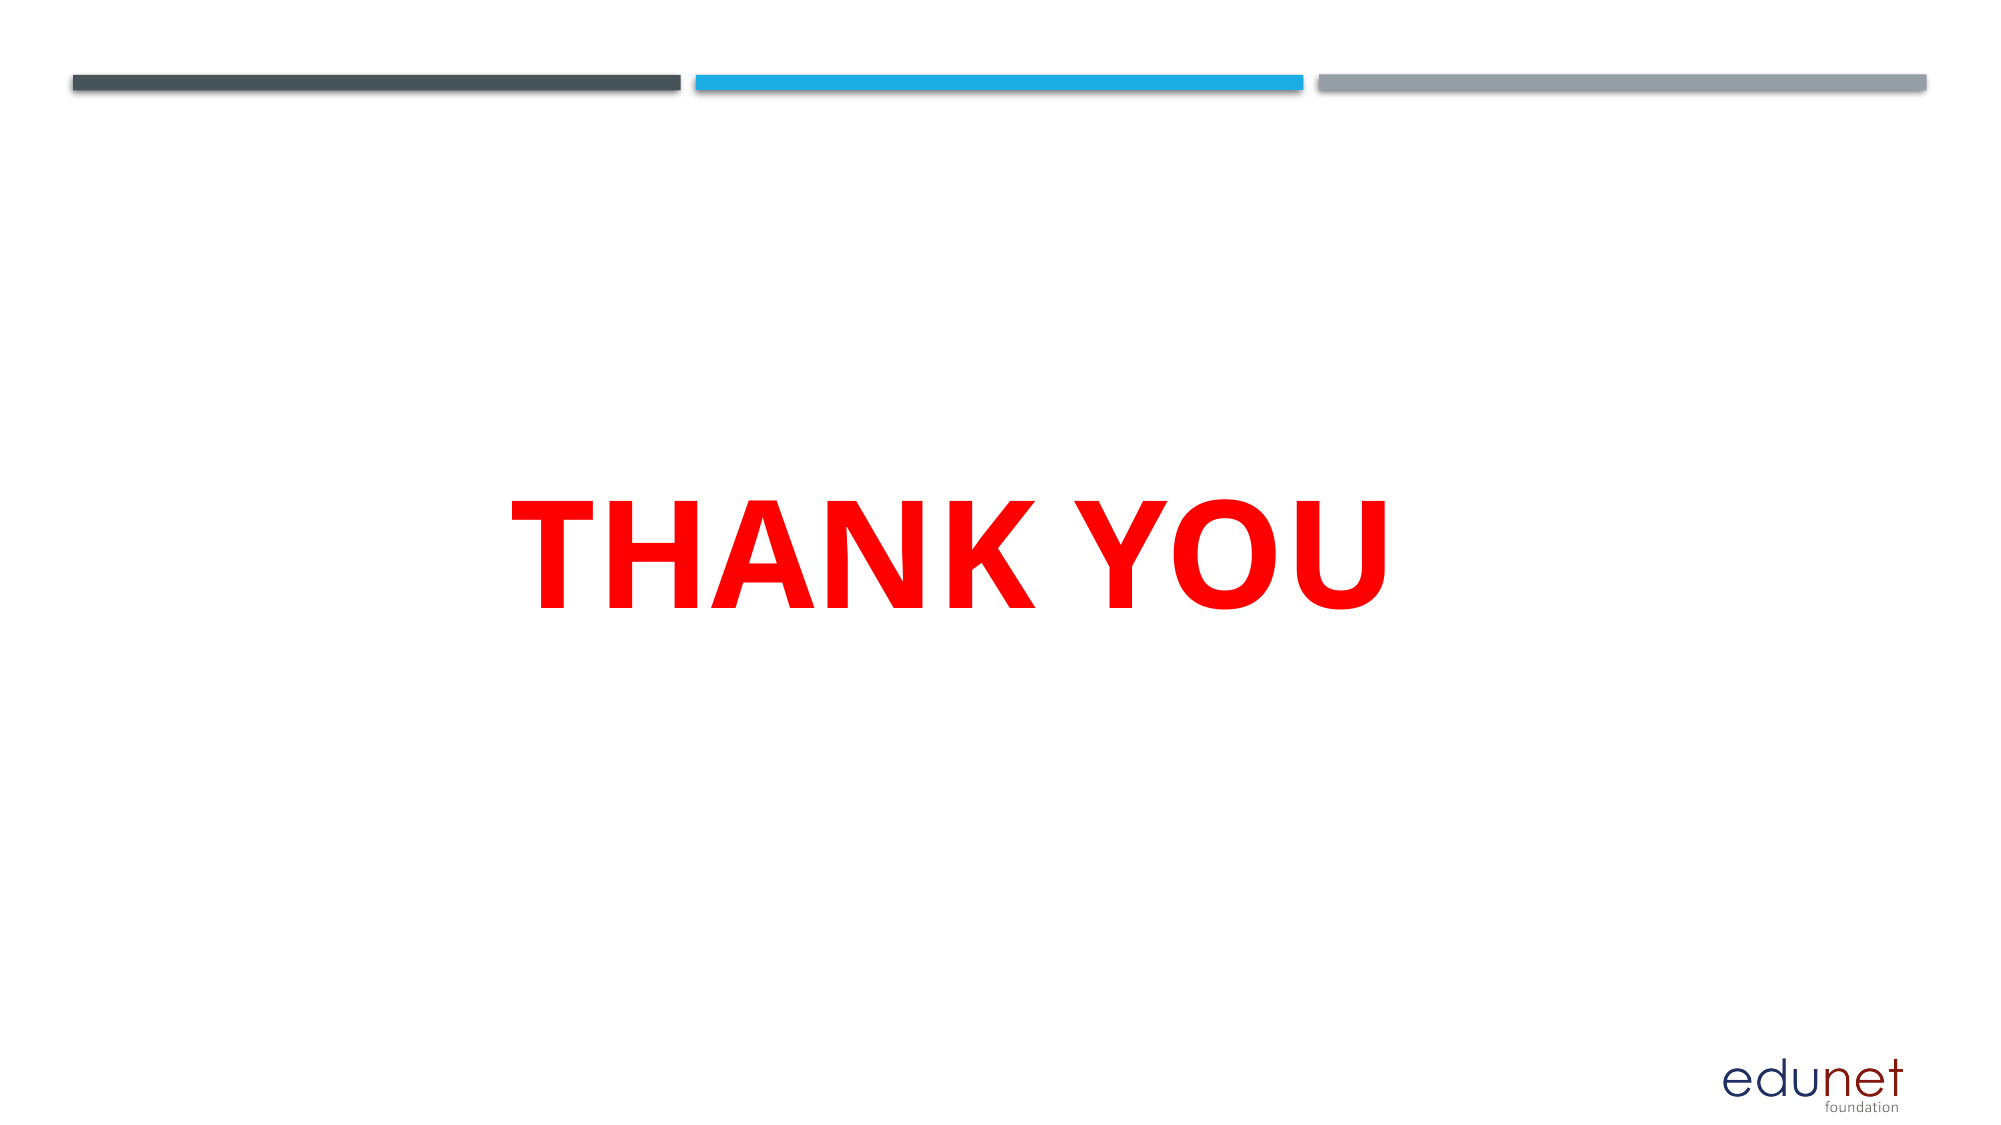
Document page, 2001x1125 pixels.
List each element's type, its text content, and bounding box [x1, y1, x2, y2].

title THANK YOU [191, 428, 1717, 646]
picture [1719, 1056, 1905, 1116]
